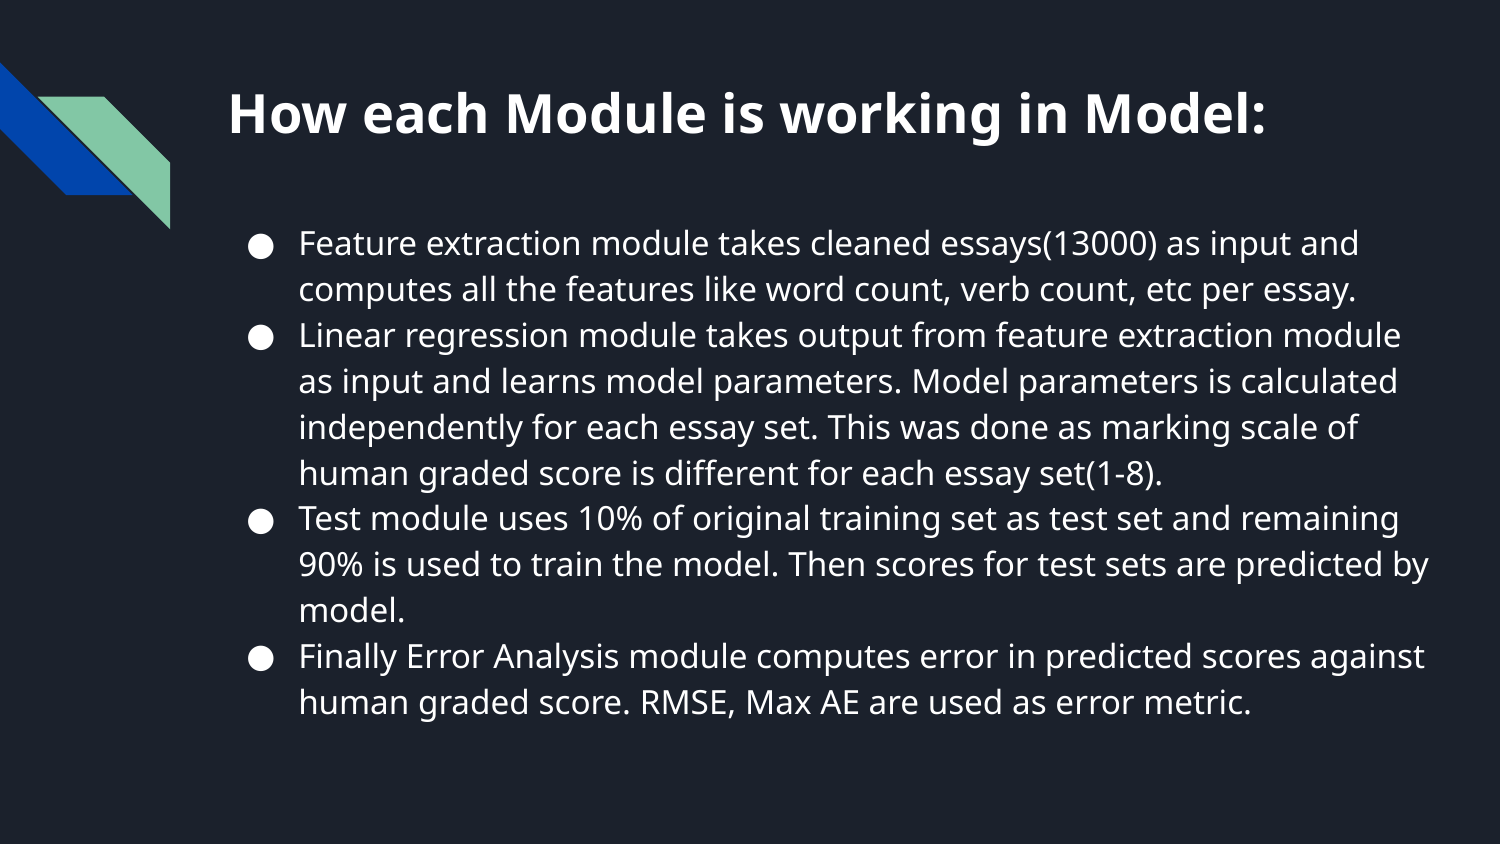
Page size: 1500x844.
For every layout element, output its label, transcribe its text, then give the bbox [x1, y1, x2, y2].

list Feature extraction module takes cleaned essays(13000) as input and computes all the features like word count, verb count, etc per essay. Linear regression module takes output from feature extraction module as input and learns model parameters. Model parameters is calculated independently for each essay set. This was done as marking scale of human graded score is different for each essay set(1-8). Test module uses 10% of original training set as test set and remaining 90% is used to train the model. Then scores for test sets are predicted by model. Finally Error Analysis module computes error in predicted scores against human graded score. RMSE, Max AE are used as error metric. [212, 201, 1450, 844]
title How each Module is working in Model: [212, 64, 1368, 201]
